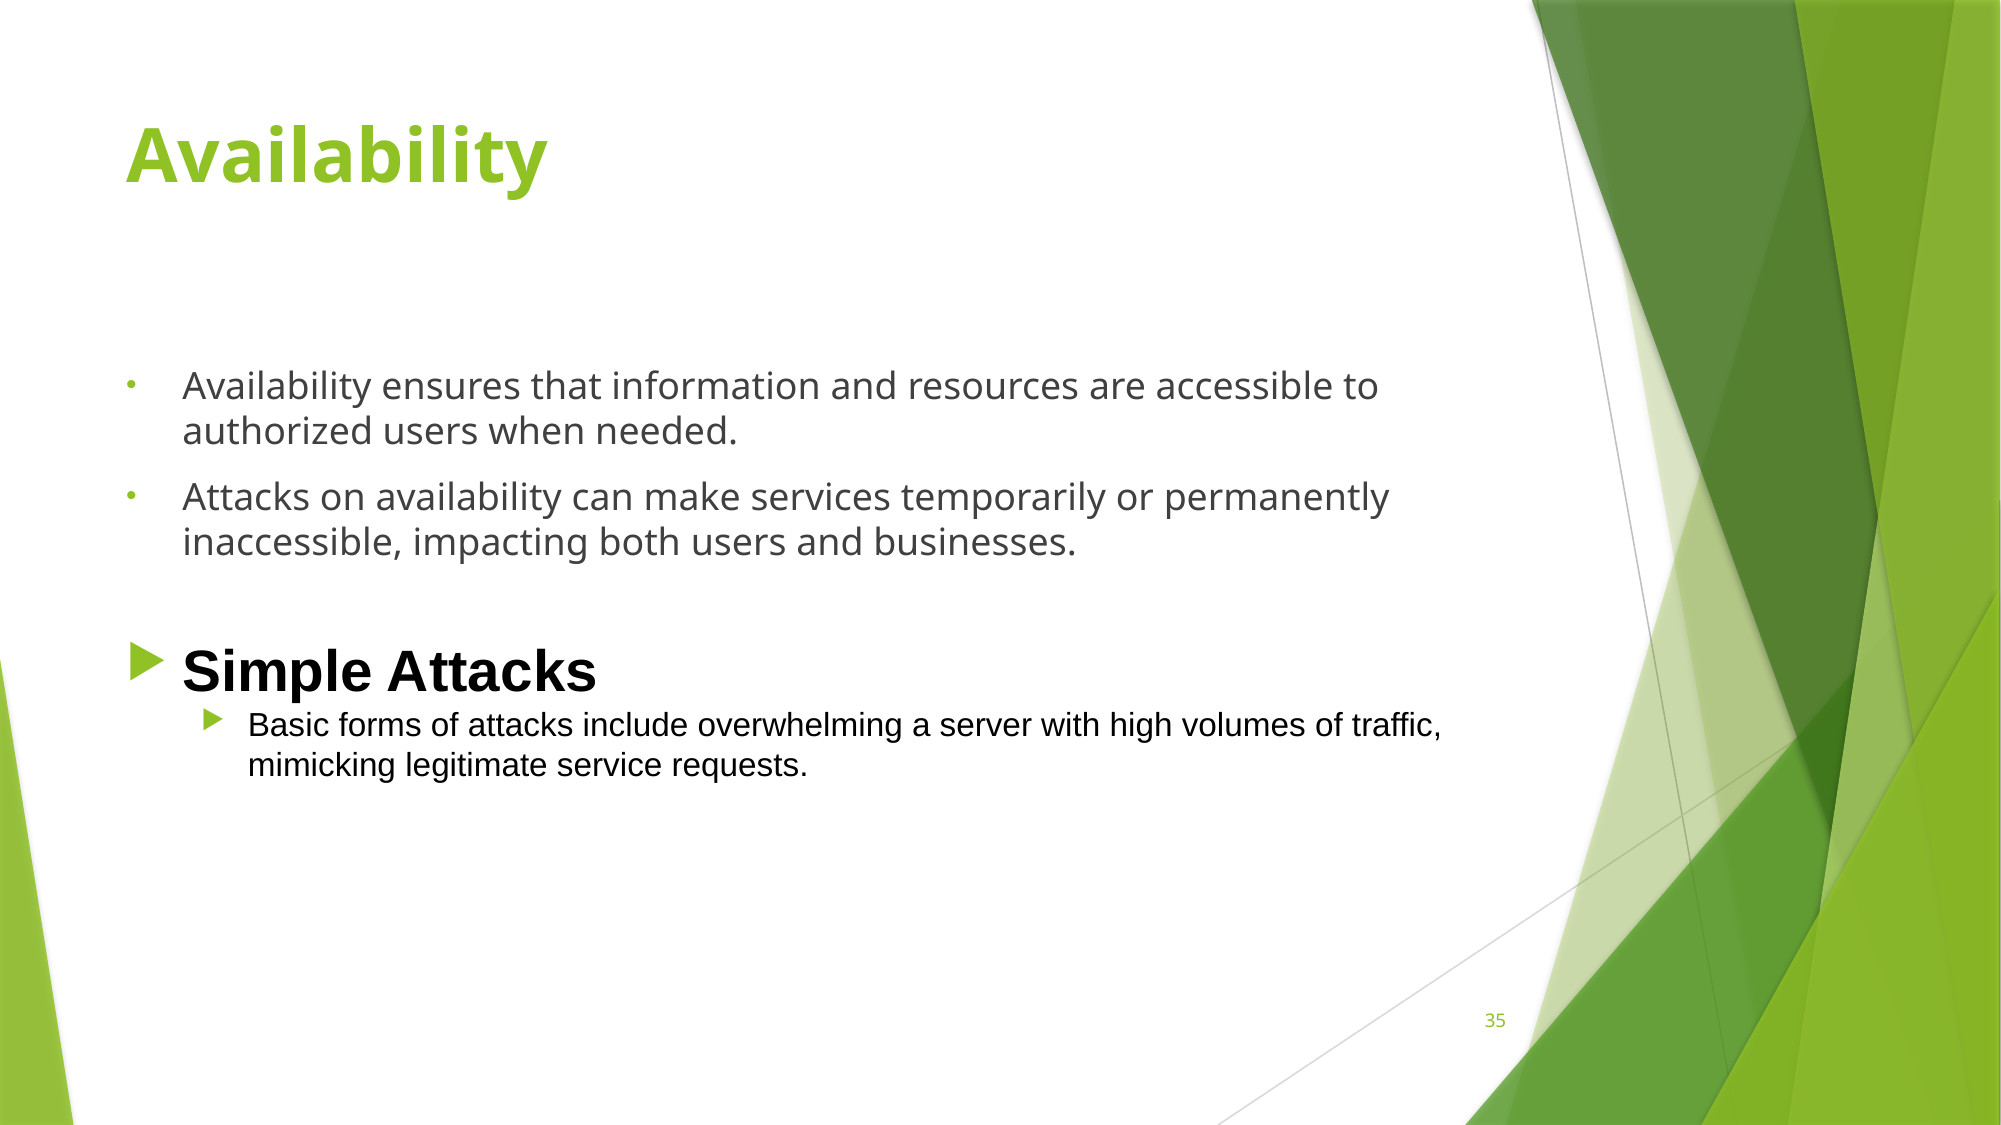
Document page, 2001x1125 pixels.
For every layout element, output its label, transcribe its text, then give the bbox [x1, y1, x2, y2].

slide_number 35 [1409, 991, 1522, 1051]
list Availability ensures that information and resources are accessible to authorized users when needed. Attacks on availability can make services temporarily or permanently inaccessible, impacting both users and businesses. Simple Attacks Basic forms of attacks include overwhelming a server with high volumes of traffic, mimicking legitimate service requests. [111, 354, 1522, 992]
title Availability [111, 99, 1522, 317]
